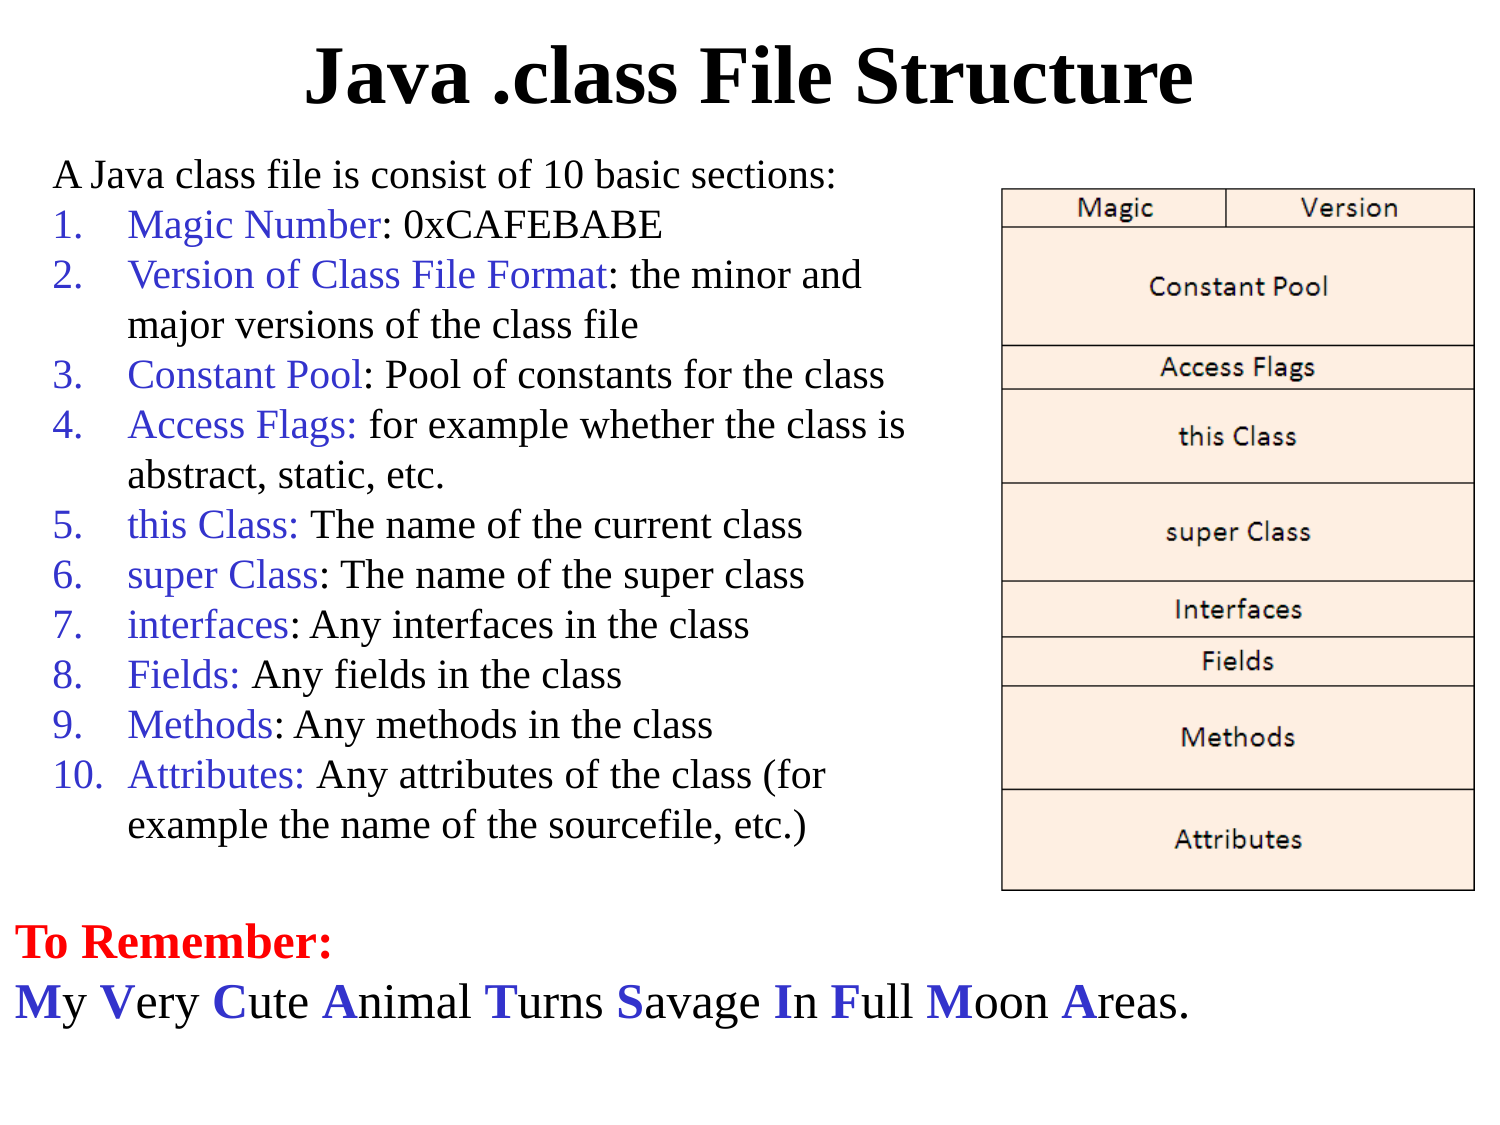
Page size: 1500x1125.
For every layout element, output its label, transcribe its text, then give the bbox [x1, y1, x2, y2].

text_box A Java class file is consist of 10 basic sections: Magic Number: 0xCAFEBABE Version of Class File Format: the minor and major versions of the class file Constant Pool: Pool of constants for the class Access Flags: for example whether the class is abstract, static, etc. this Class: The name of the current class super Class: The name of the super class interfaces: Any interfaces in the class Fields: Any fields in the class Methods: Any methods in the class Attributes: Any attributes of the class (for example the name of the sourcefile, etc.) [37, 139, 963, 855]
title Java .class File Structure [37, 12, 1463, 125]
text_box To Remember: My Very Cute Animal Turns Savage In Full Moon Areas. [0, 901, 1463, 1036]
picture [1000, 187, 1475, 891]
